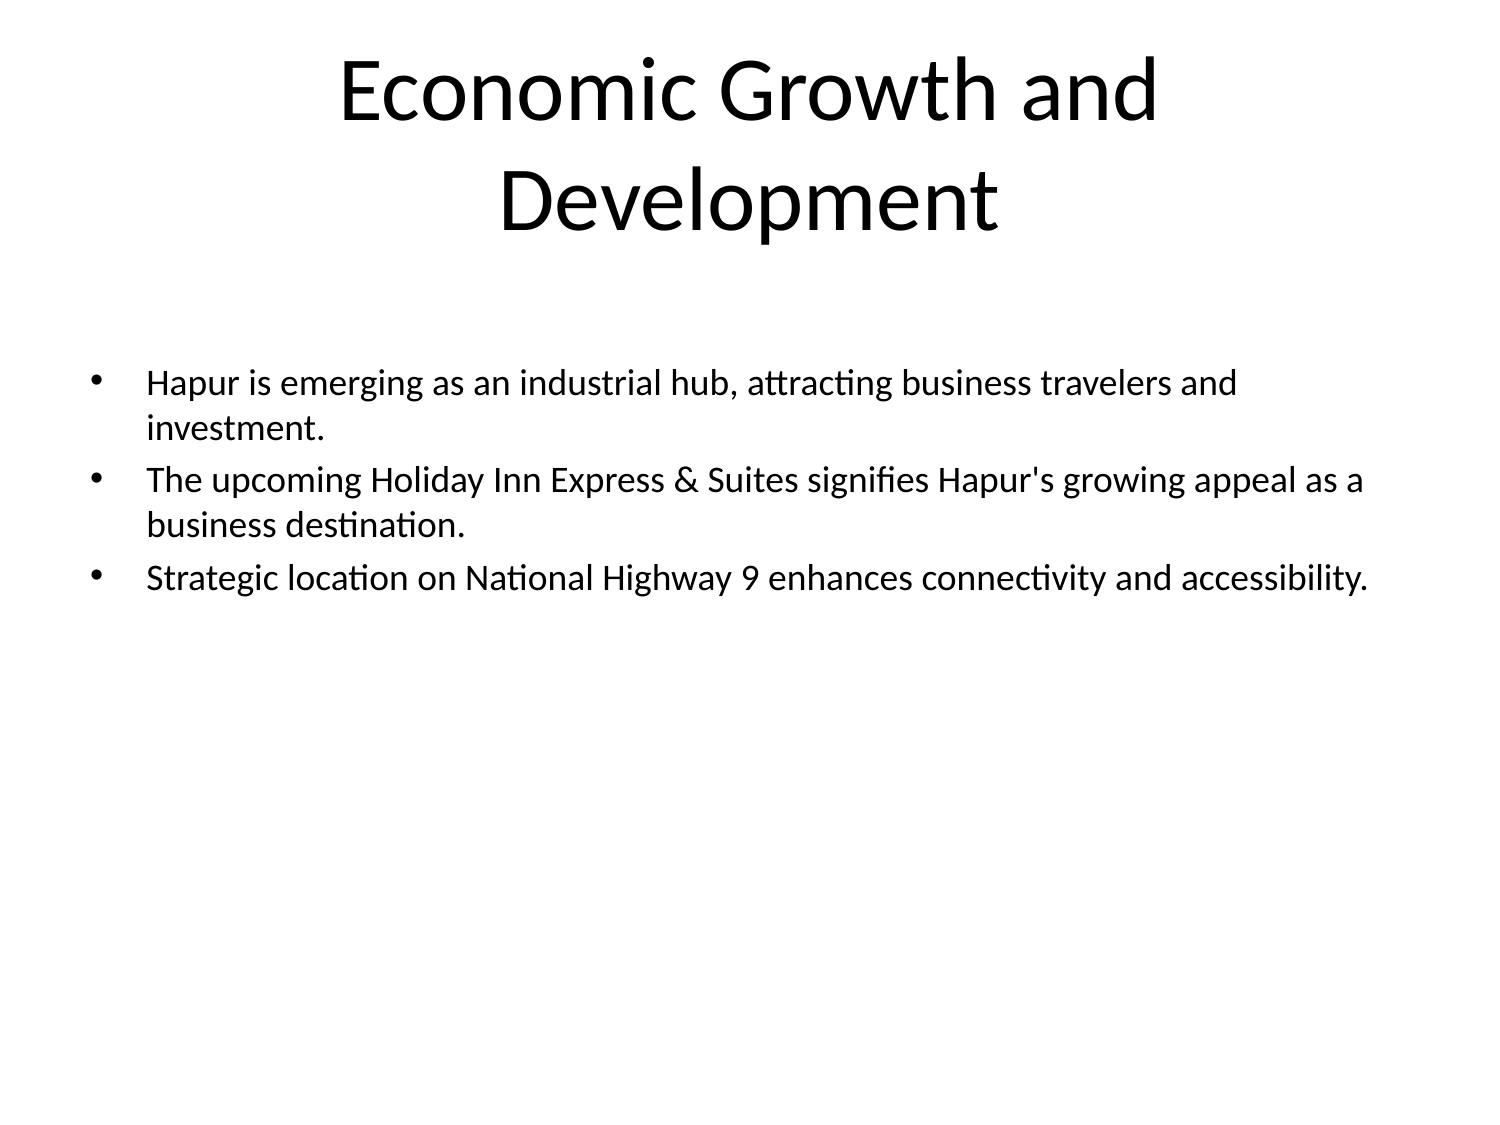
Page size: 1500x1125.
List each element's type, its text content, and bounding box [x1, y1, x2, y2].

list Hapur is emerging as an industrial hub, attracting business travelers and investment. The upcoming Holiday Inn Express & Suites signifies Hapur's growing appeal as a business destination. Strategic location on National Highway 9 enhances connectivity and accessibility. [75, 262, 1425, 1005]
title Economic Growth and Development [75, 45, 1425, 233]
